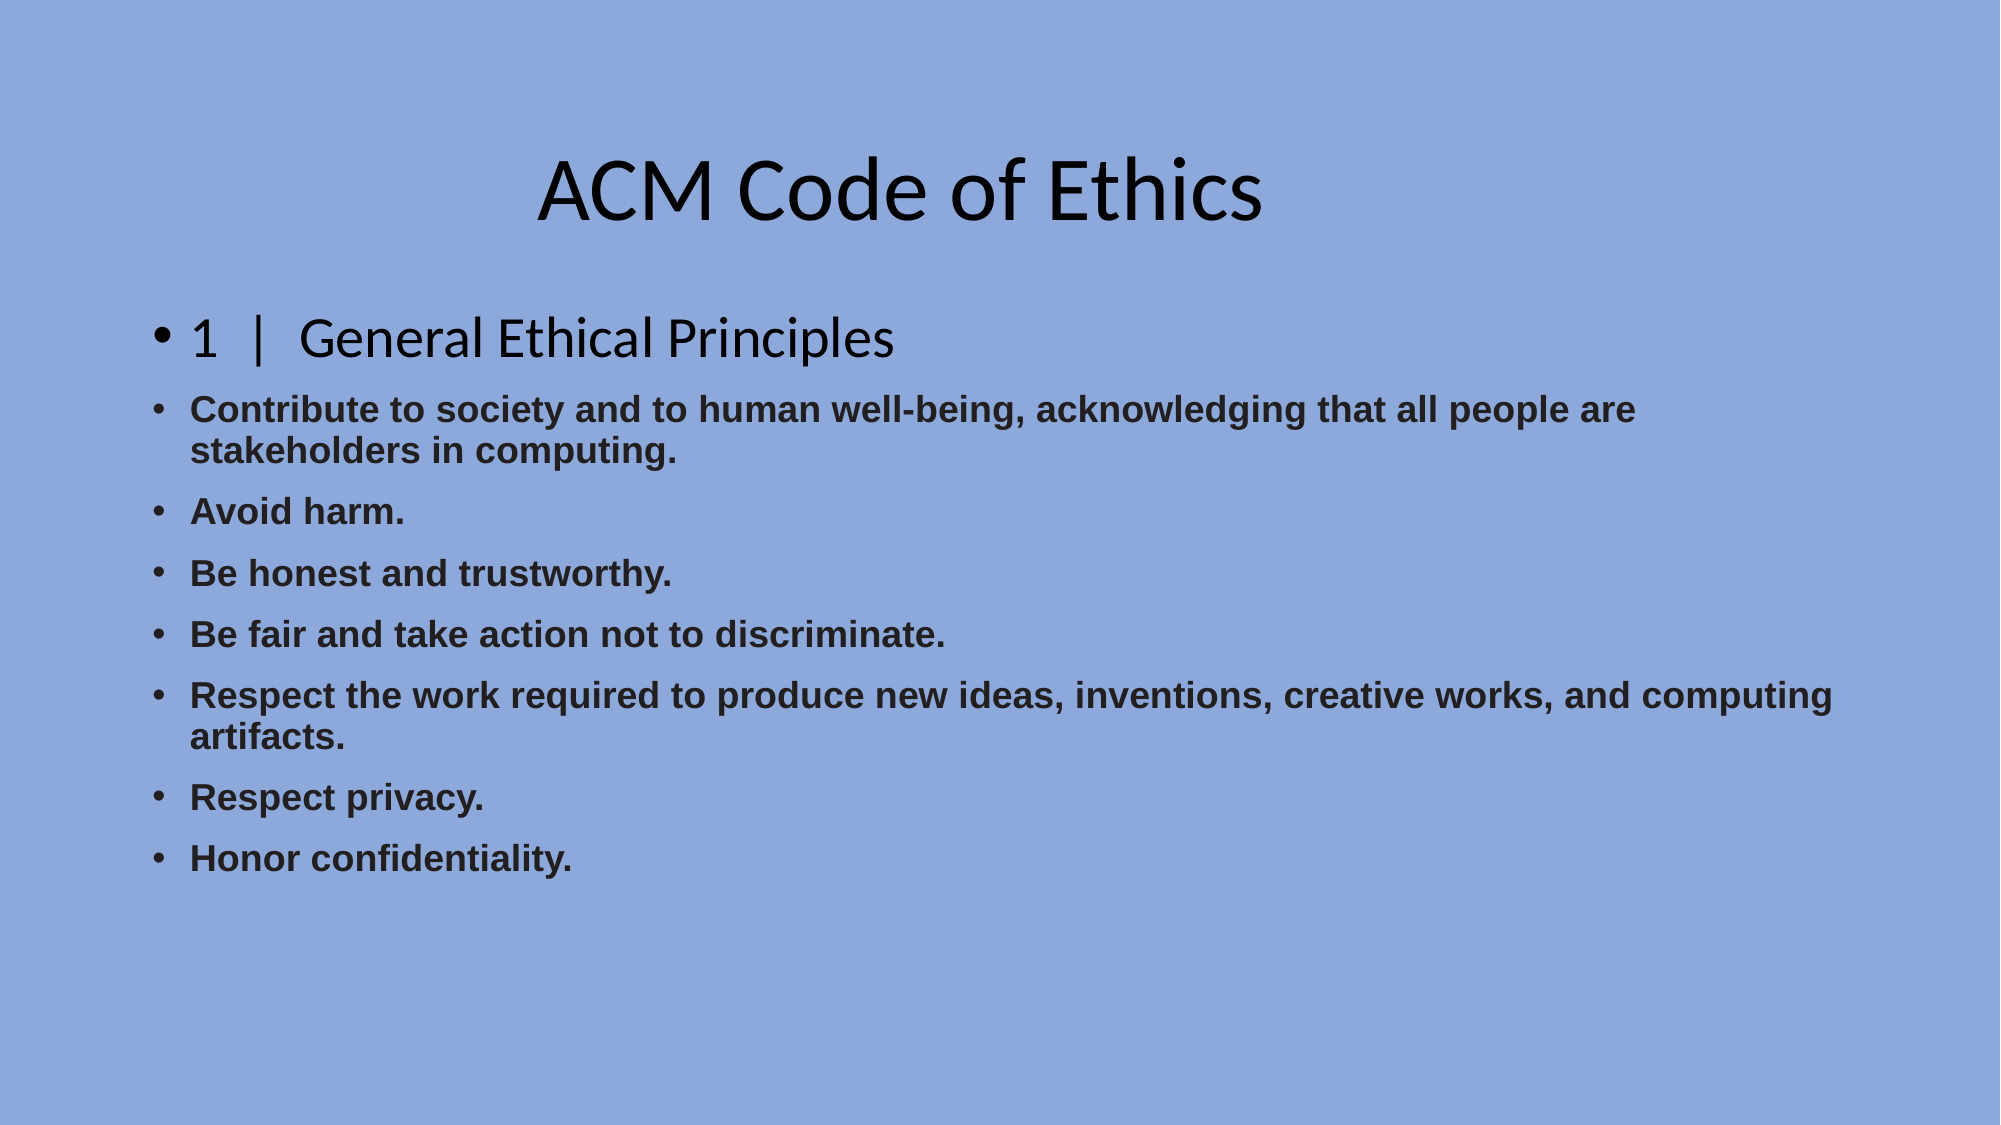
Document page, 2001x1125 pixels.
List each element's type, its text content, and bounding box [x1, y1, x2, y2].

title ACM Code of Ethics [522, 82, 1400, 299]
list 1 | General Ethical Principles Contribute to society and to human well-being, acknowledging that all people are stakeholders in computing. Avoid harm. Be honest and trustworthy. Be fair and take action not to discriminate. Respect the work required to produce new ideas, inventions, creative works, and computing artifacts. Respect privacy. Honor confidentiality. [137, 299, 1863, 1014]
